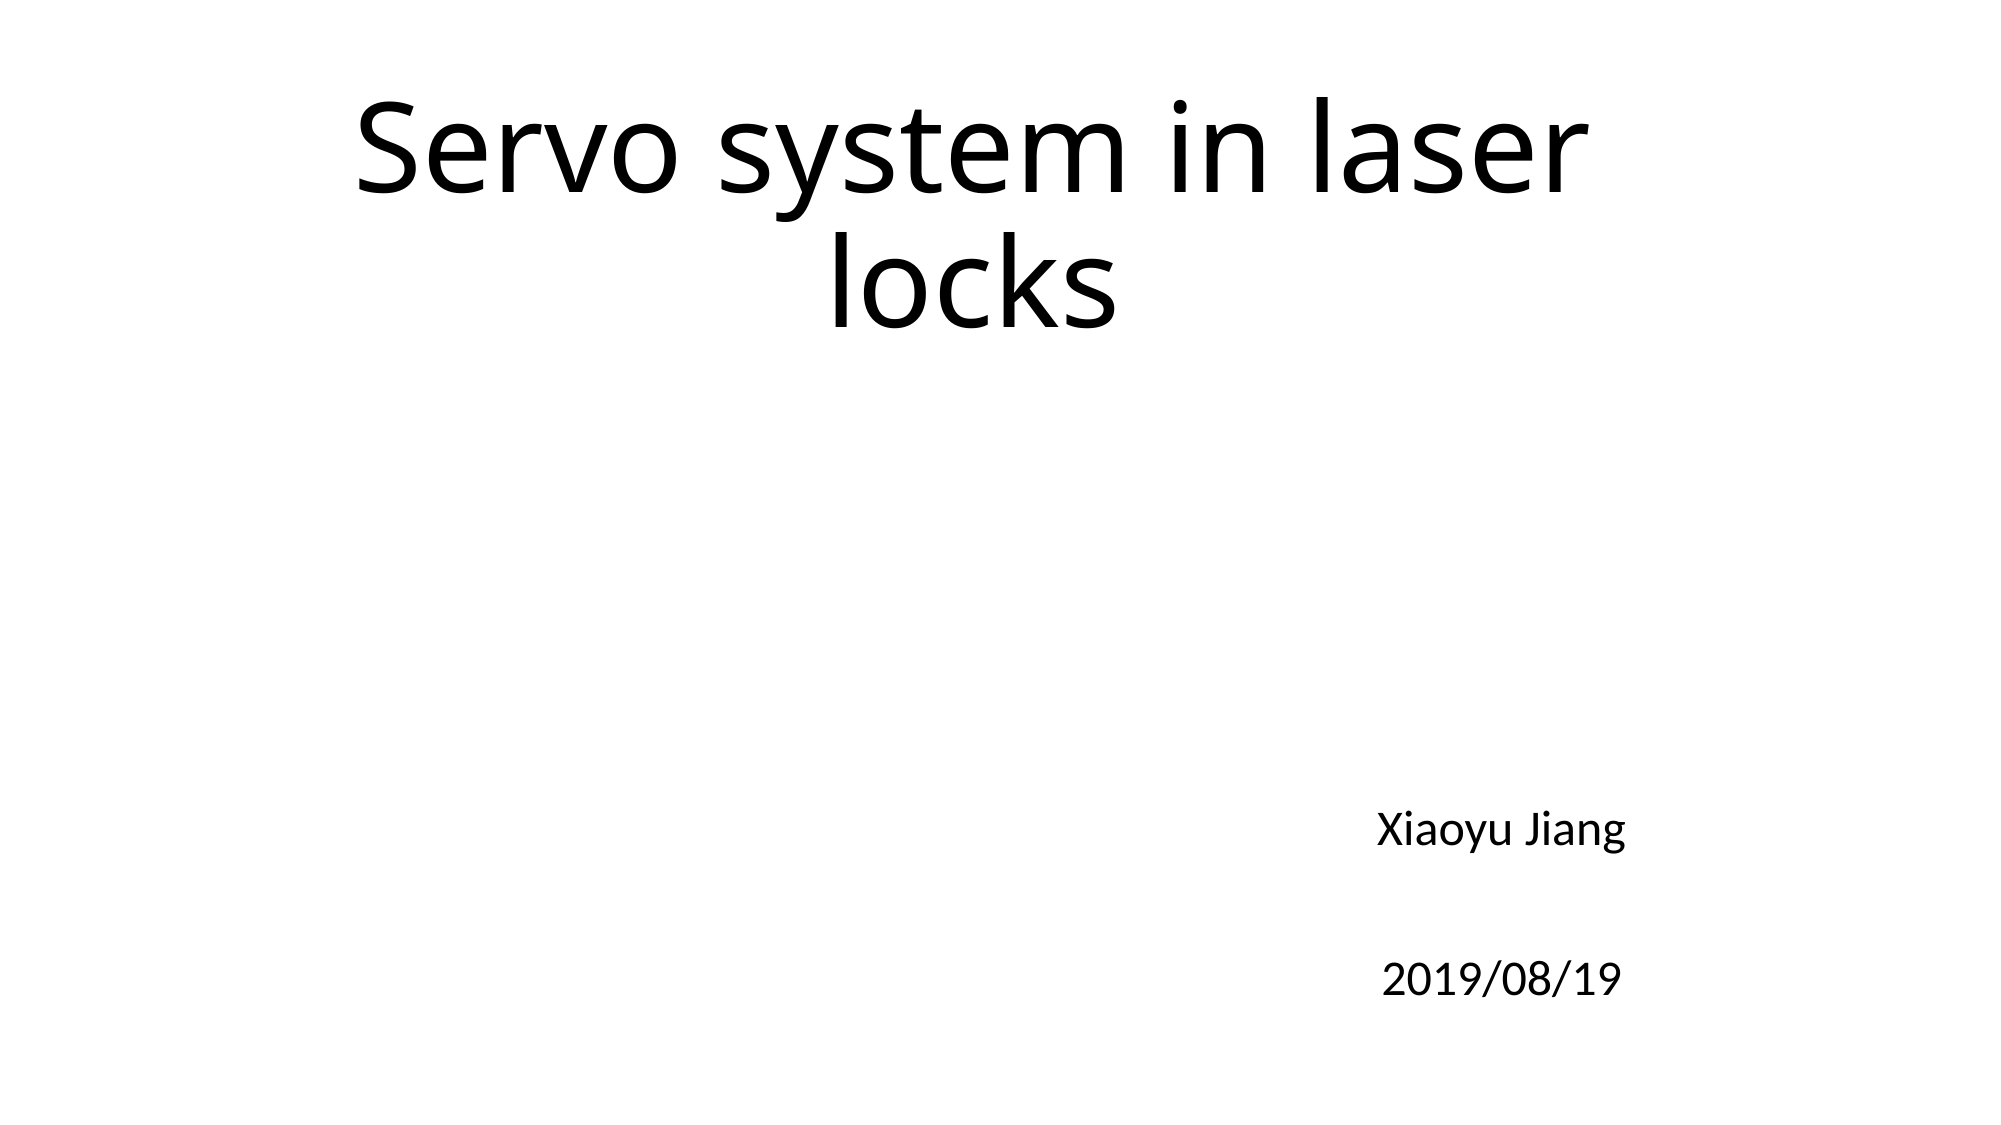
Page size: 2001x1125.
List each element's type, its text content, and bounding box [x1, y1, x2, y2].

title Servo system in laser locks [222, 193, 1723, 363]
subtitle Xiaoyu Jiang 2019/08/19 [1253, 794, 1750, 1055]
